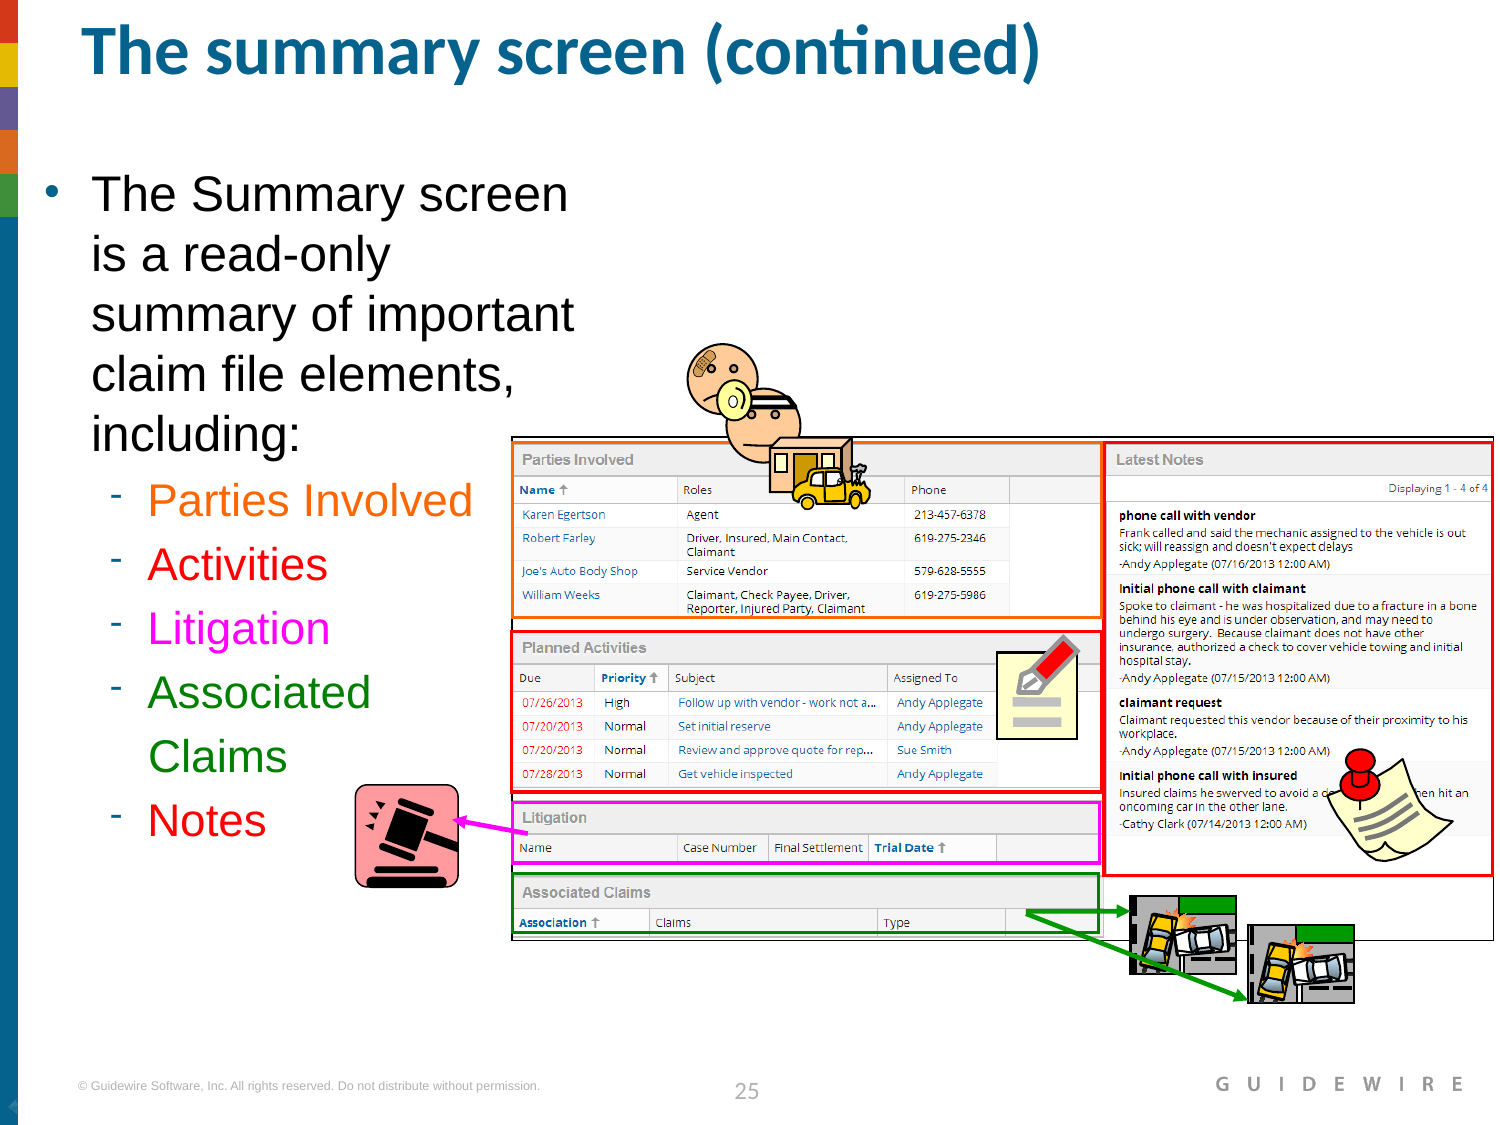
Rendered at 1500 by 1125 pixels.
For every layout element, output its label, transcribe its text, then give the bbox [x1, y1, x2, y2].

list The Summary screen is a read-only summary of important claim file elements, including: Parties Involved Activities Litigation Associated Claims Notes [44, 161, 595, 1014]
picture [1215, 1073, 1480, 1096]
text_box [769, 437, 870, 511]
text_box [1130, 895, 1237, 974]
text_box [1326, 749, 1453, 862]
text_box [715, 378, 801, 463]
picture [10, 1101, 18, 1111]
picture [512, 437, 1493, 940]
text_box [1247, 925, 1354, 1004]
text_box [687, 343, 758, 415]
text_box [355, 784, 459, 889]
text_box [1201, 982, 1242, 1002]
picture [0, 0, 18, 216]
title The summary screen (continued) [81, 19, 1446, 142]
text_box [996, 637, 1078, 740]
